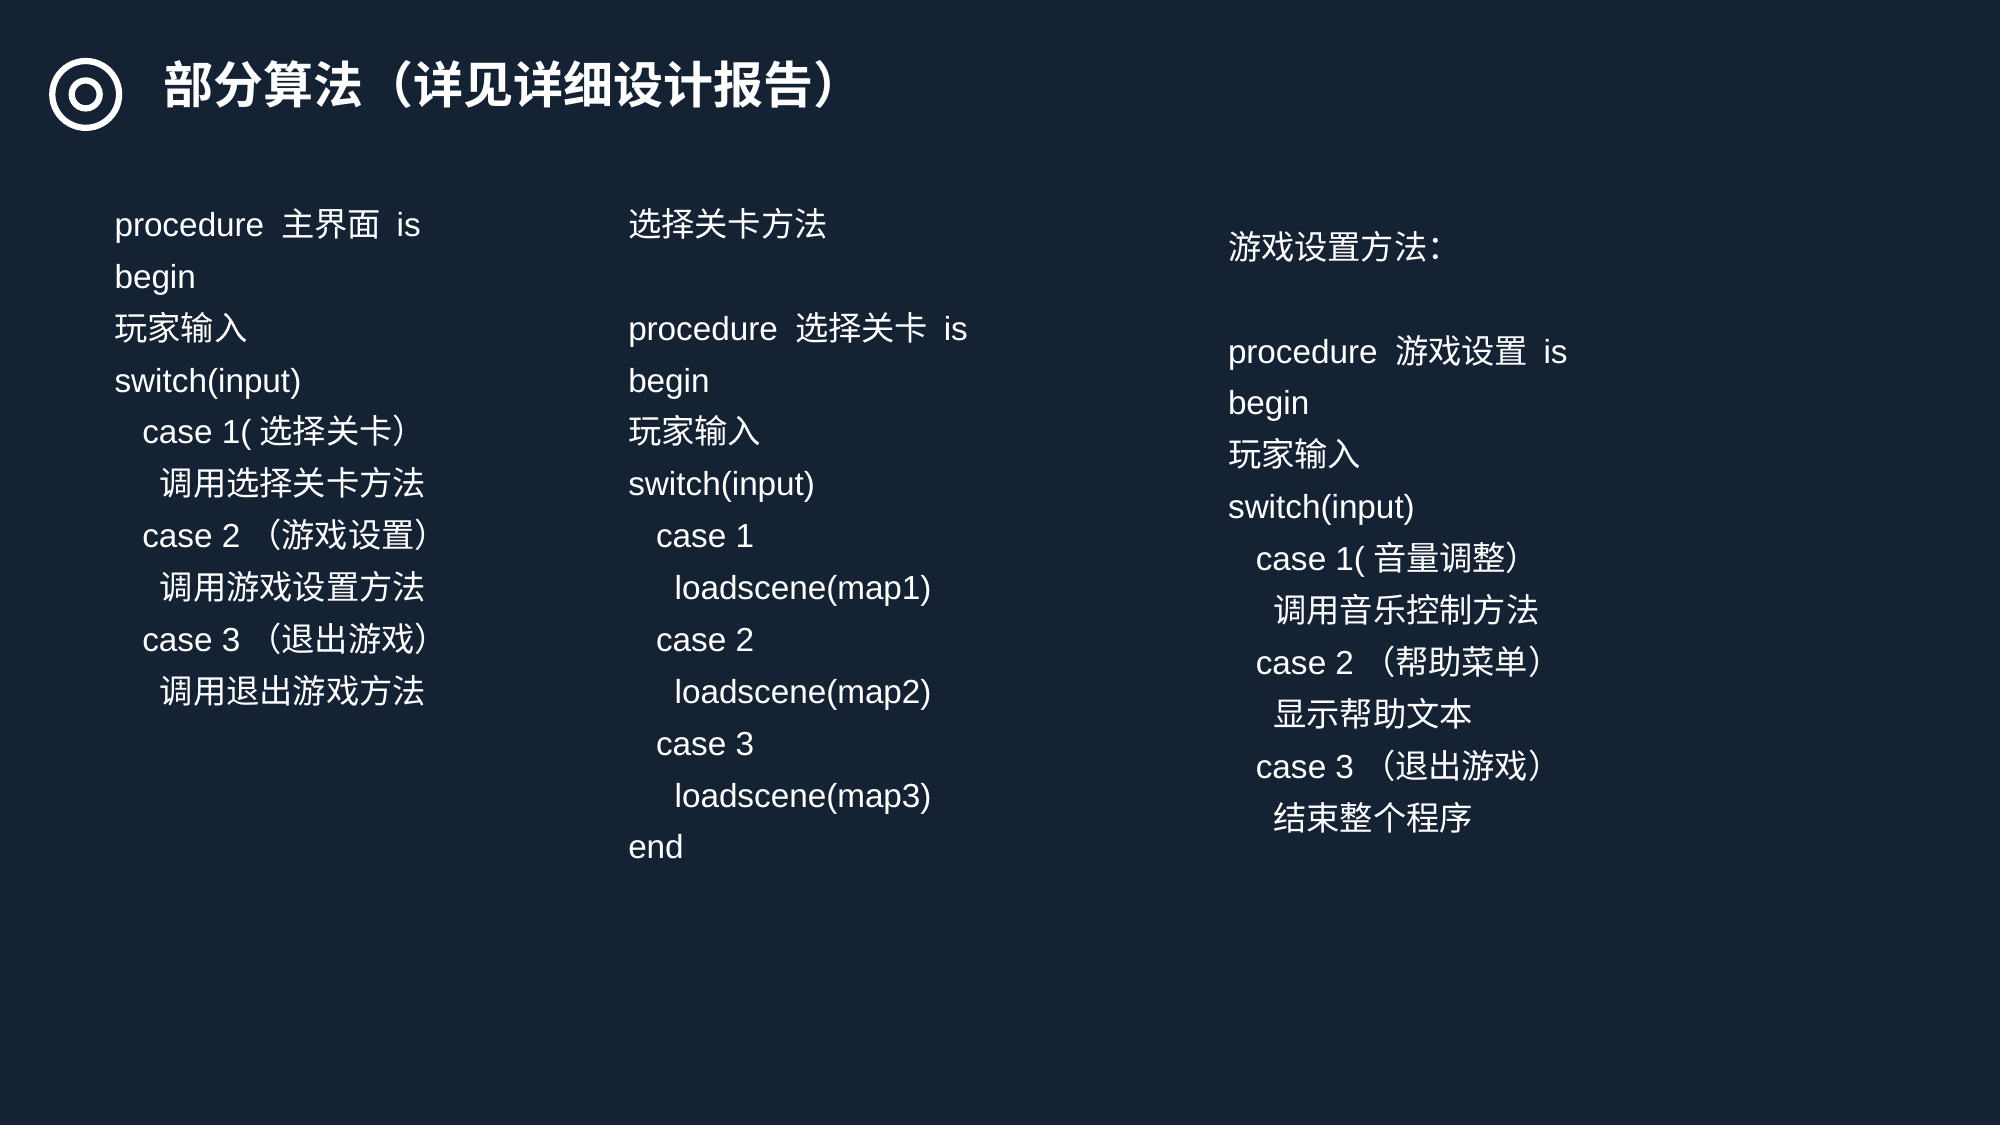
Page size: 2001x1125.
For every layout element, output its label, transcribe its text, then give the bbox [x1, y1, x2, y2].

text_box 选择关卡方法 procedure 选择关卡 is begin 玩家输入 switch(input) case 1 loadscene(map1) case 2 loadscene(map2) case 3 loadscene(map3) end [613, 184, 1025, 873]
text_box 游戏设置方法： procedure 游戏设置 is begin 玩家输入 switch(input) case 1(音量调整） 调用音乐控制方法 case 2（帮助菜单） 显示帮助文本 case 3（退出游戏） 结束整个程序 [1213, 206, 1625, 844]
text_box procedure 主界面 is begin 玩家输入 switch(input) case 1(选择关卡） 调用选择关卡方法 case 2（游戏设置） 调用游戏设置方法 case 3（退出游戏） 调用退出游戏方法 [99, 184, 614, 899]
text_box 部分算法（详见详细设计报告） [148, 34, 1005, 122]
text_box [52, 60, 120, 128]
